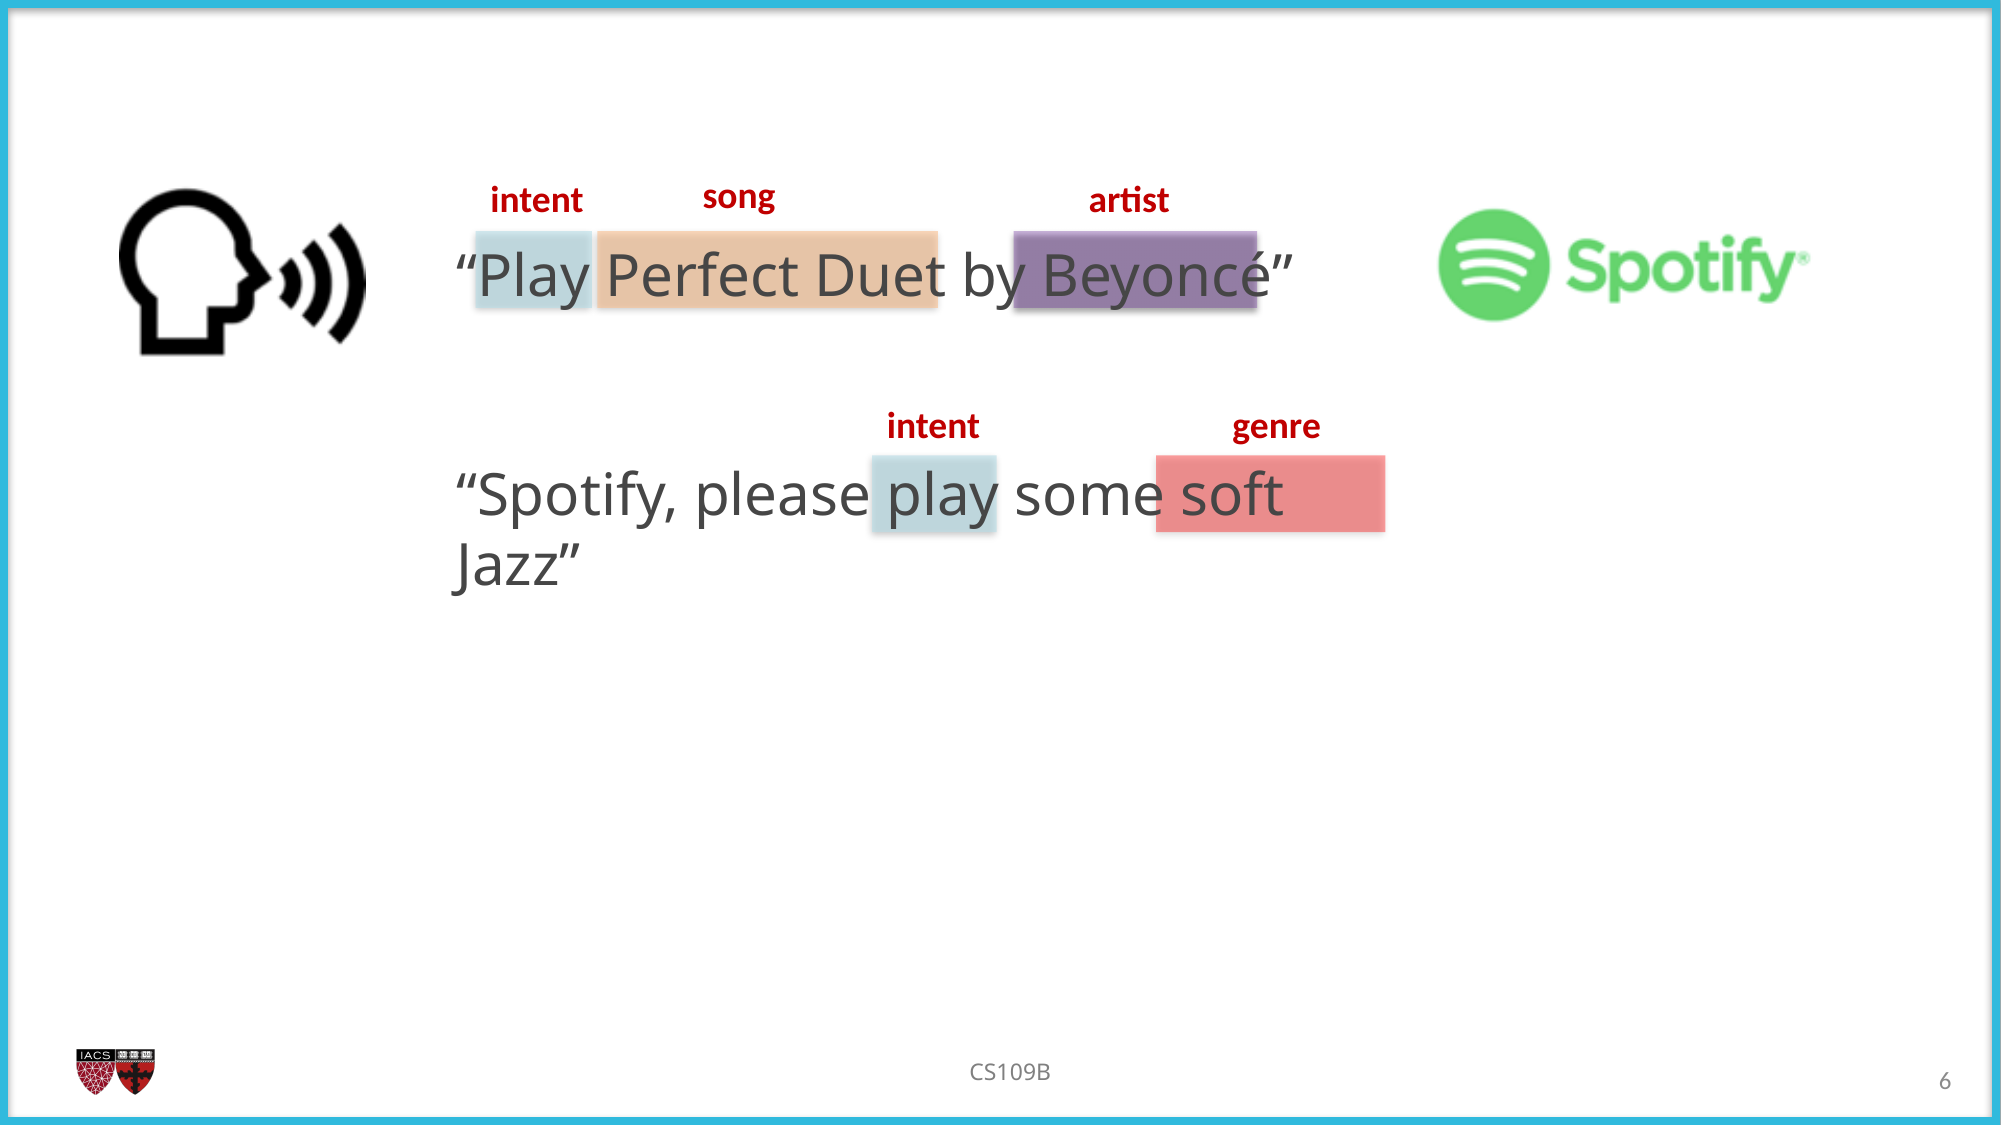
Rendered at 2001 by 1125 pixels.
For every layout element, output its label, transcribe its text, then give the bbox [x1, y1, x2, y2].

text_box song [687, 163, 856, 224]
slide_number 5 [1500, 1050, 1967, 1110]
text_box “Spotify, please play some soft Jazz” [441, 449, 1428, 564]
text_box intent [475, 167, 644, 227]
picture [75, 1049, 155, 1095]
picture [1426, 197, 1817, 328]
text_box genre [1217, 393, 1386, 454]
text_box artist [1073, 167, 1242, 227]
picture [119, 164, 366, 361]
list “Play Perfect Duet by Beyoncé” [441, 231, 1352, 345]
text_box intent [872, 394, 1040, 454]
